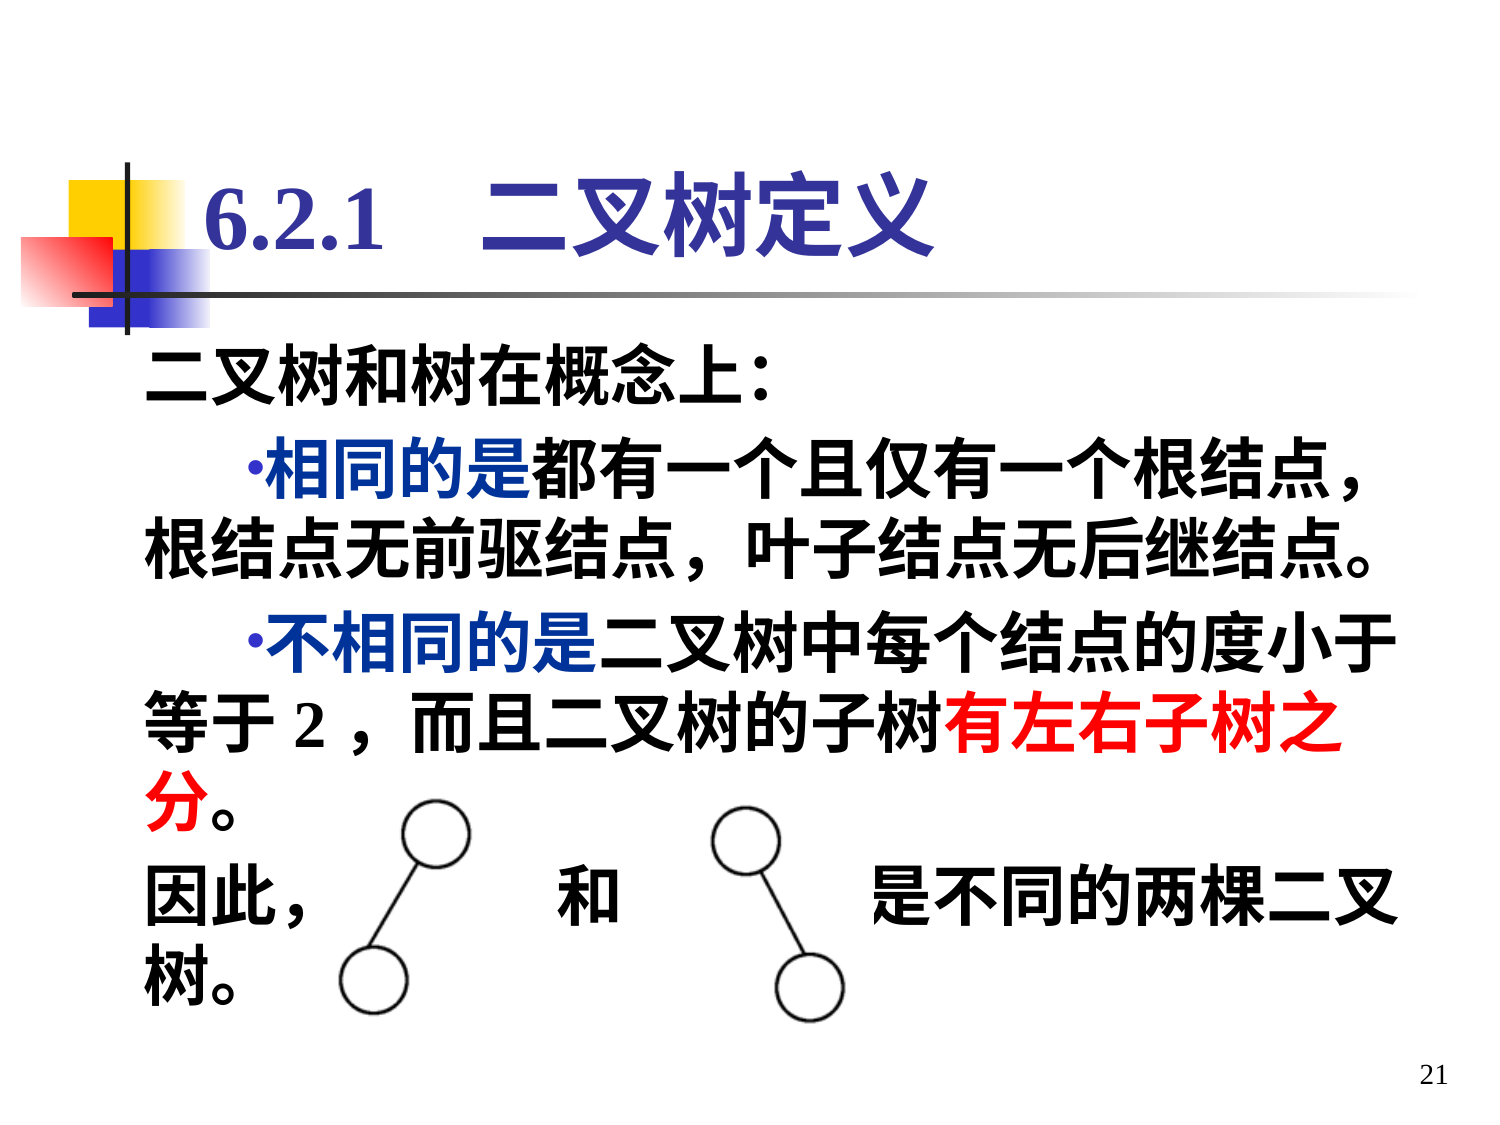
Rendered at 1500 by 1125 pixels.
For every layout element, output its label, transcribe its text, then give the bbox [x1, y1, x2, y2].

title 6.2.1 二叉树定义 [188, 137, 1468, 275]
picture [679, 796, 874, 1044]
picture [327, 784, 502, 1030]
list 二叉树和树在概念上： 相同的是都有一个且仅有一个根结点，根结点无前驱结点，叶子结点无后继结点。 不相同的是二叉树中每个结点的度小于等于2，而且二叉树的子树有左右子树之分。 因此， 和 是不同的两棵二叉树。 [128, 326, 1465, 1002]
slide_number 21 [1151, 1022, 1465, 1099]
